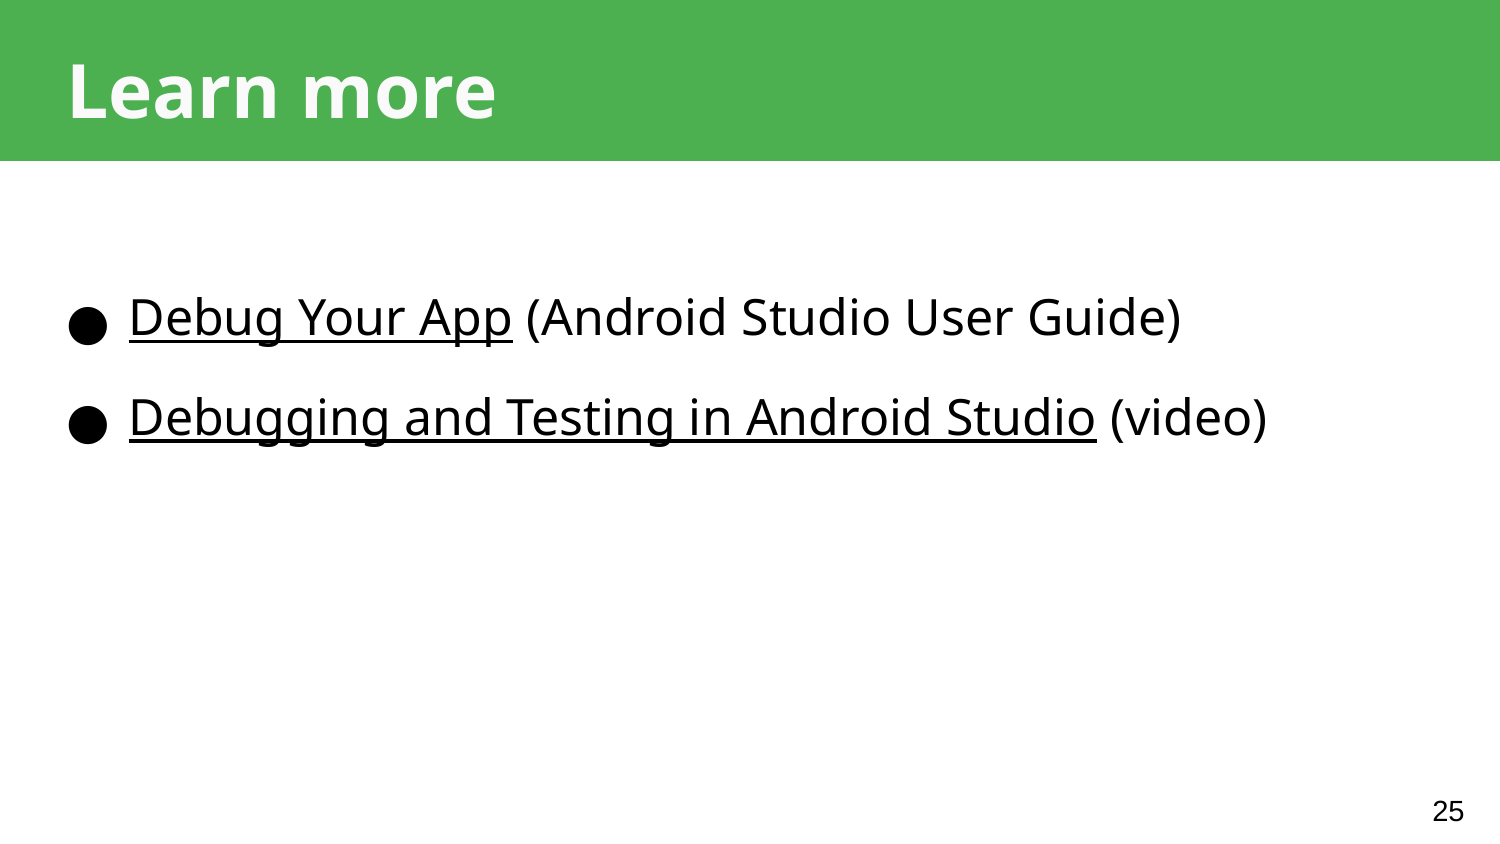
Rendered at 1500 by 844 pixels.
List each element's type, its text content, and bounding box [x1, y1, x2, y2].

list Debug Your App (Android Studio User Guide) Debugging and Testing in Android Studio (video) [38, 179, 1466, 755]
title Learn more [51, 28, 1449, 122]
slide_number 25 [1389, 777, 1480, 842]
